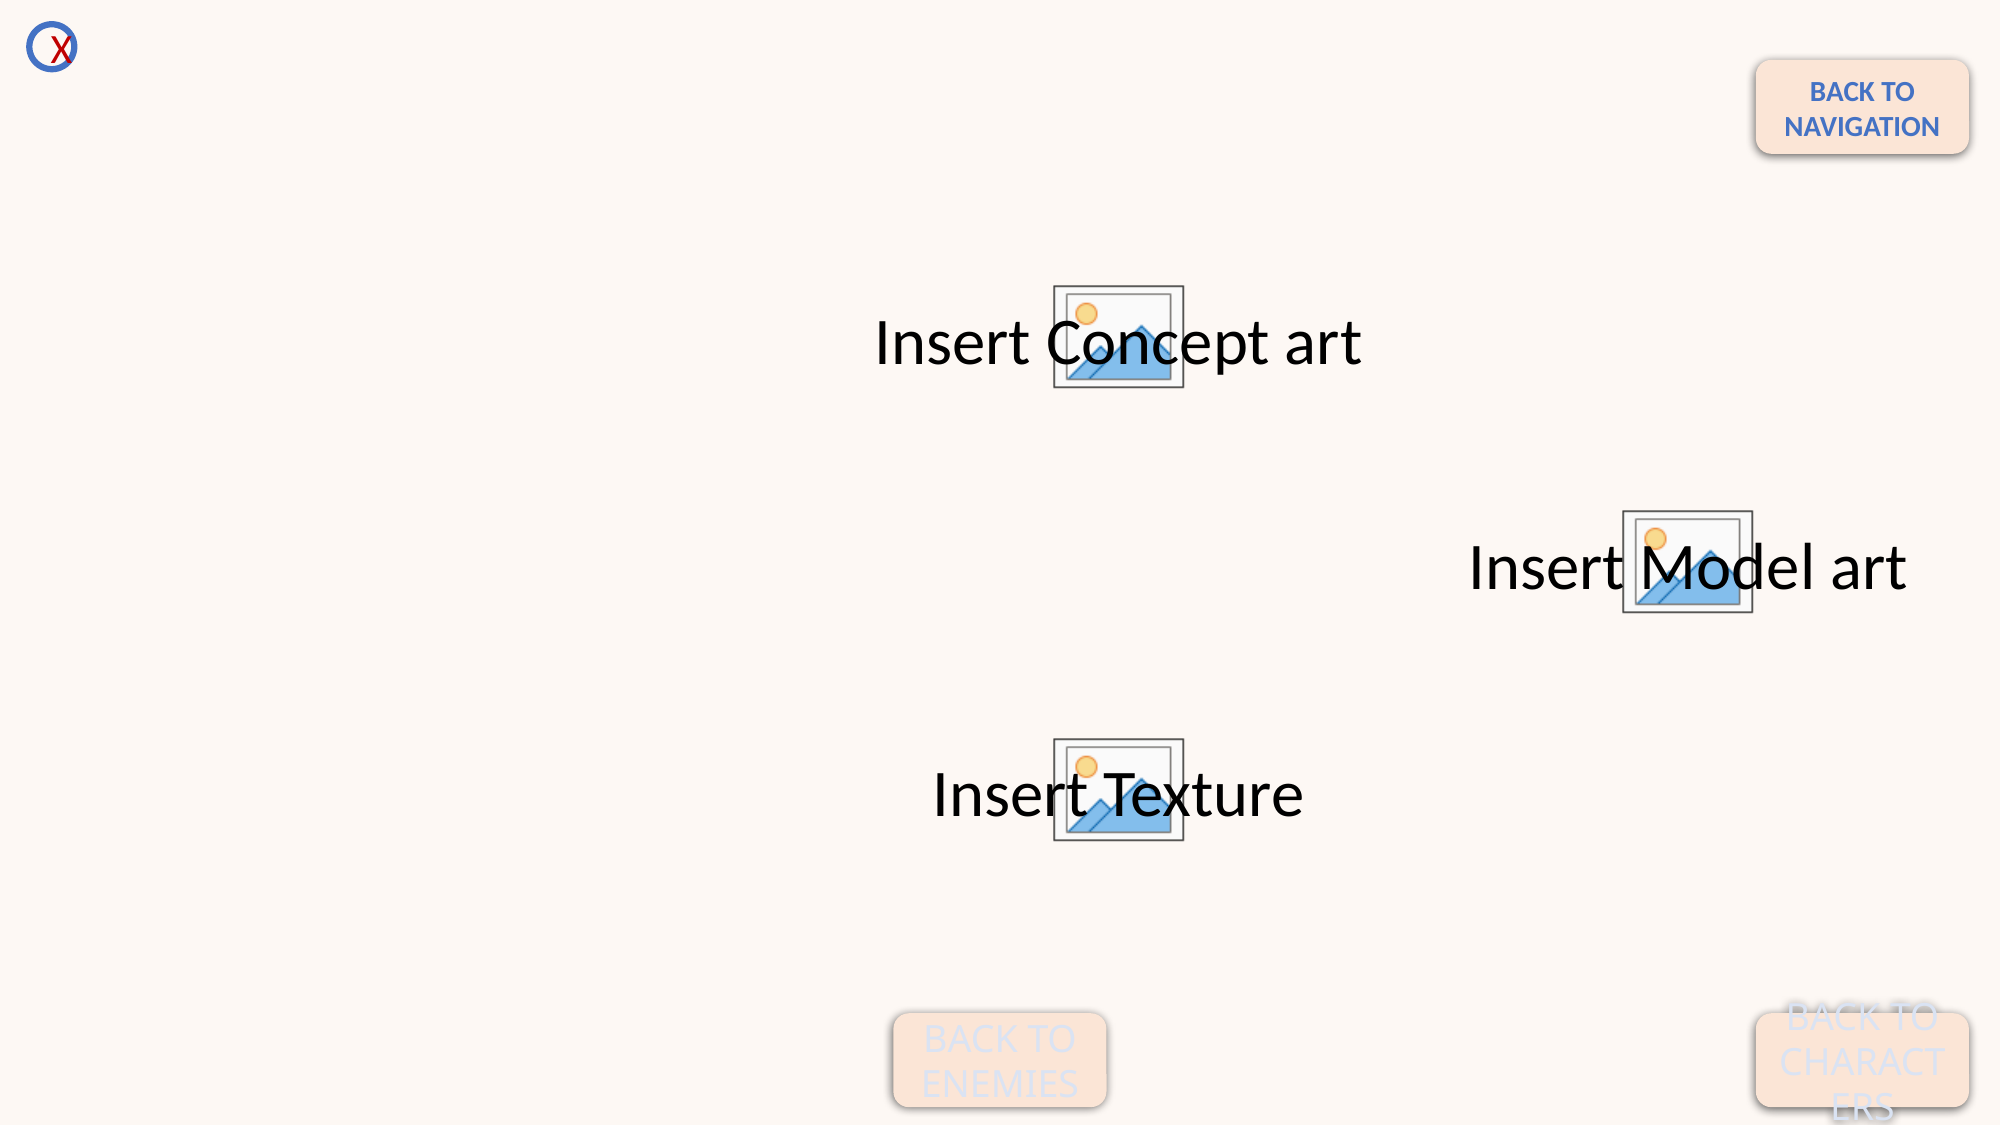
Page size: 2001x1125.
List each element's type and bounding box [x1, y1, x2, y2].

picture [946, 617, 1292, 963]
picture [1412, 173, 1964, 952]
picture [850, 125, 1388, 550]
